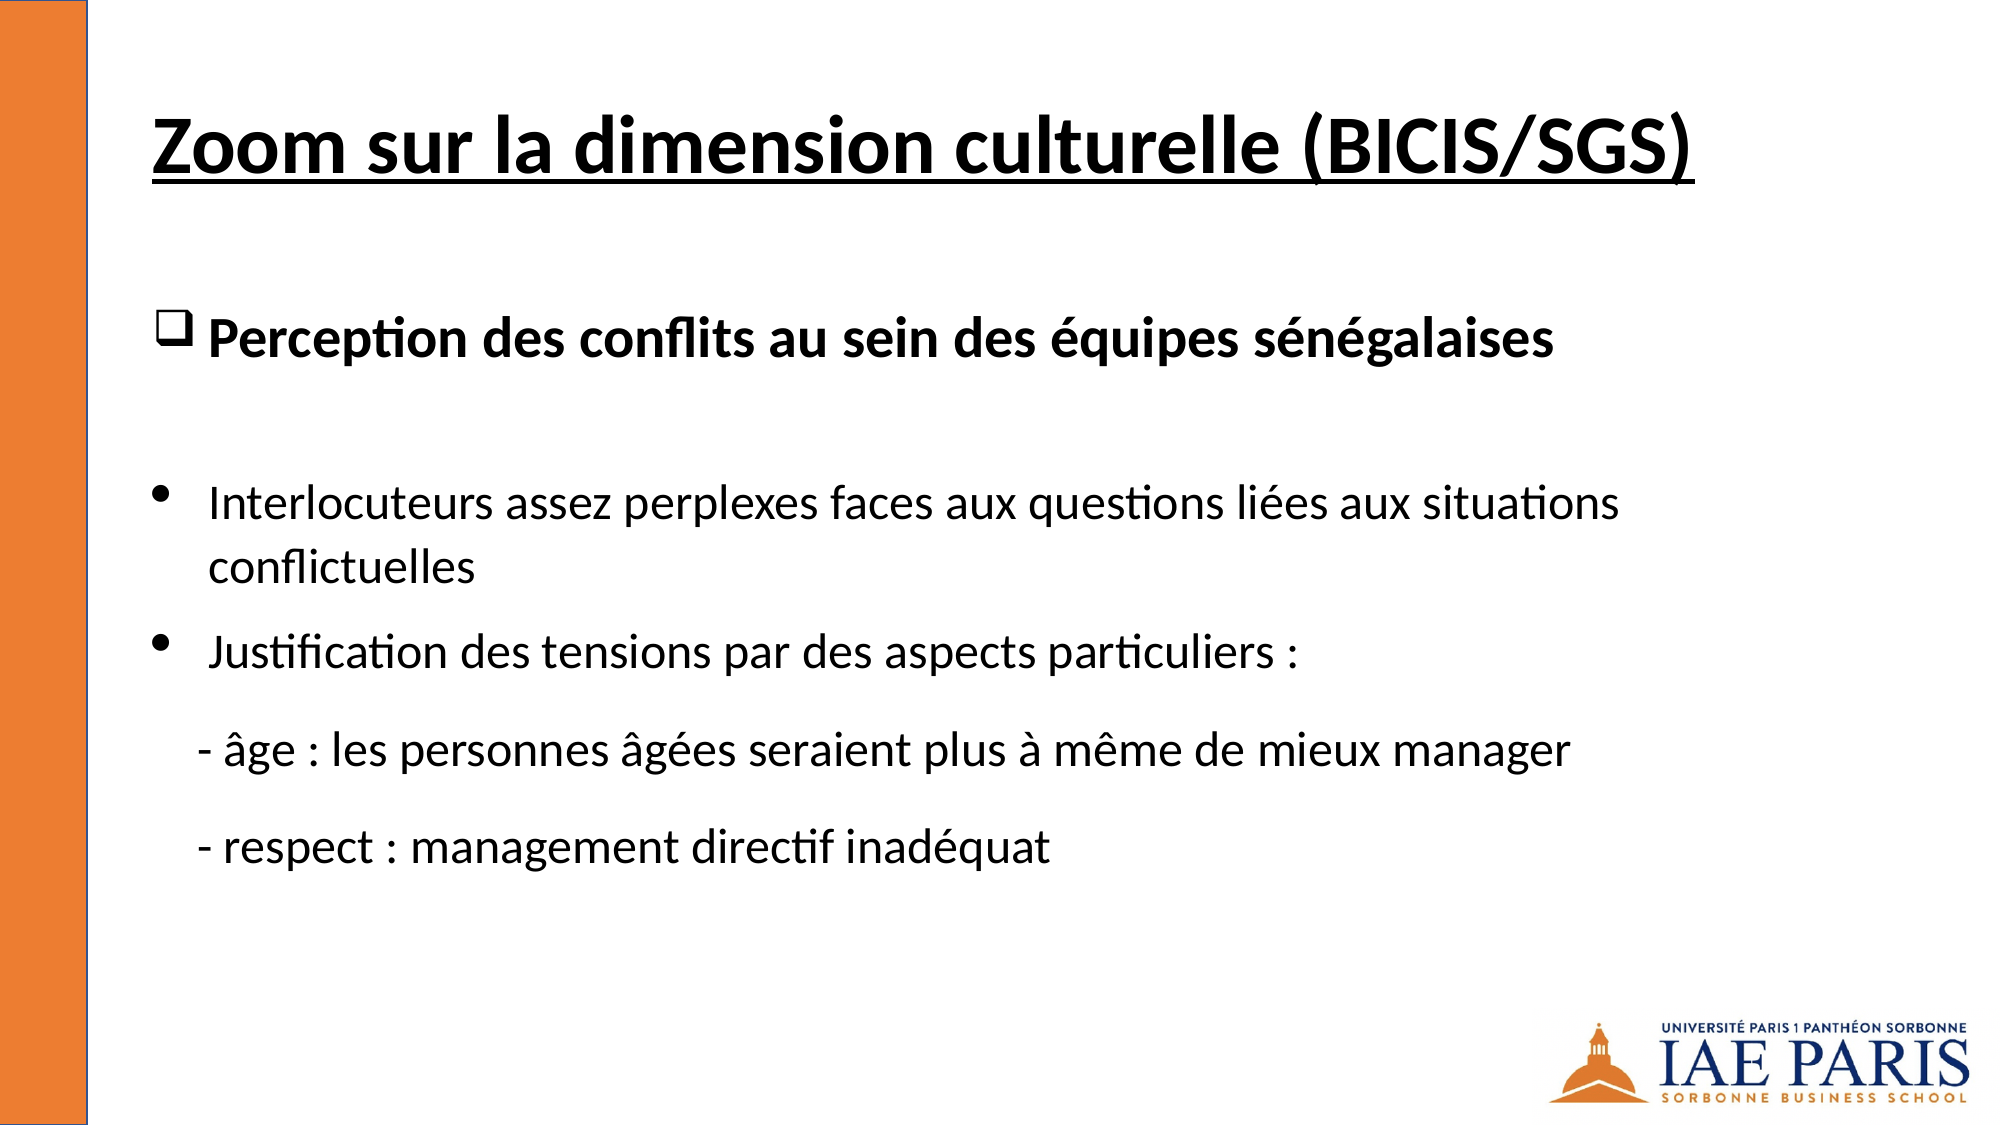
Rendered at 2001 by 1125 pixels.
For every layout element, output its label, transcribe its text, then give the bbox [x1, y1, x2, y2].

picture [1532, 1008, 2000, 1125]
title Zoom sur la dimension culturelle (BICIS/SGS) [137, 59, 1863, 278]
text_box [0, 0, 88, 1125]
list Perception des conflits au sein des équipes sénégalaises Interlocuteurs assez perplexes faces aux questions liées aux situations conflictuelles Justification des tensions par des aspects particuliers : - âge : les personnes âgées seraient plus à même de mieux manager - respect : management directif inadéquat [137, 299, 1863, 1014]
